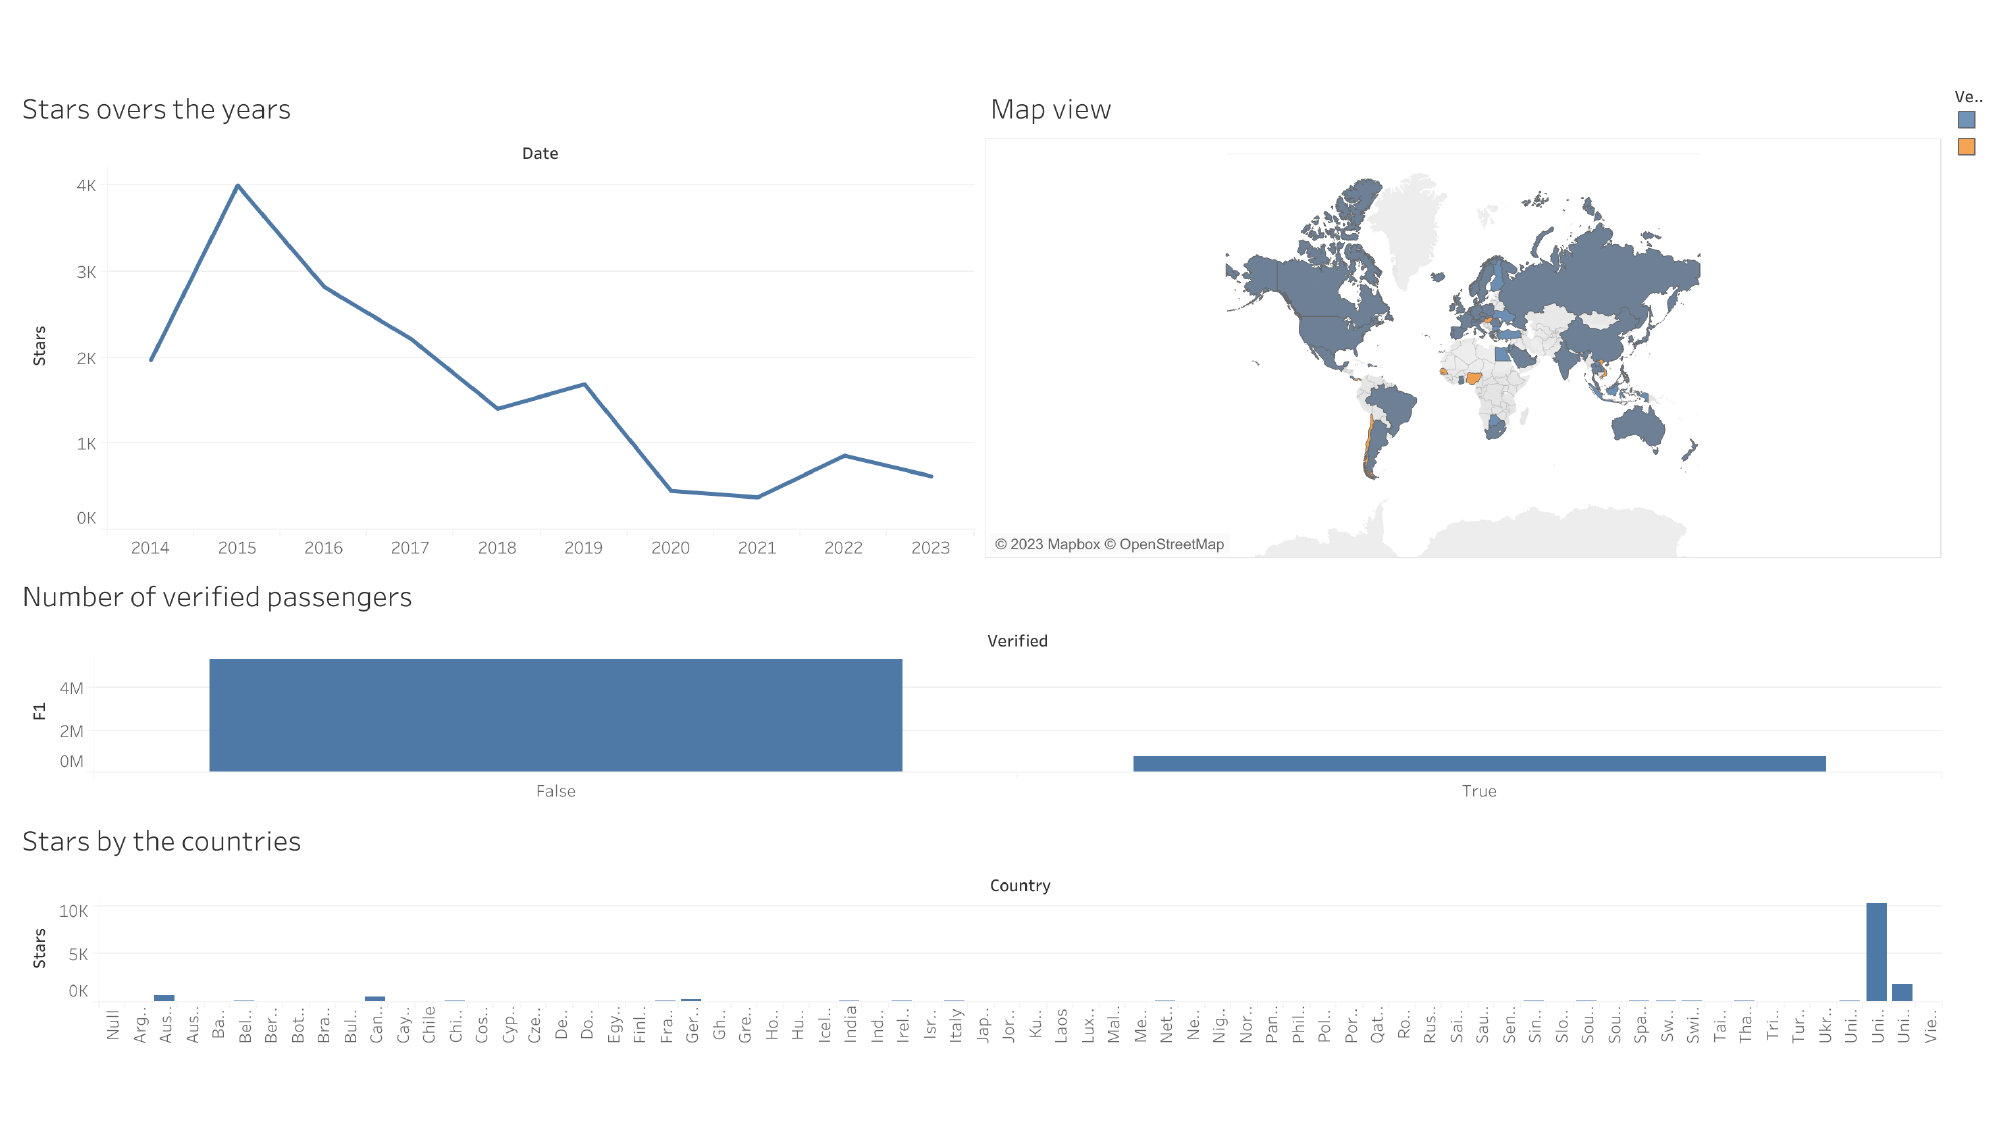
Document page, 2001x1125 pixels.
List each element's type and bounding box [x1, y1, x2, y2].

picture [0, 64, 2000, 1061]
